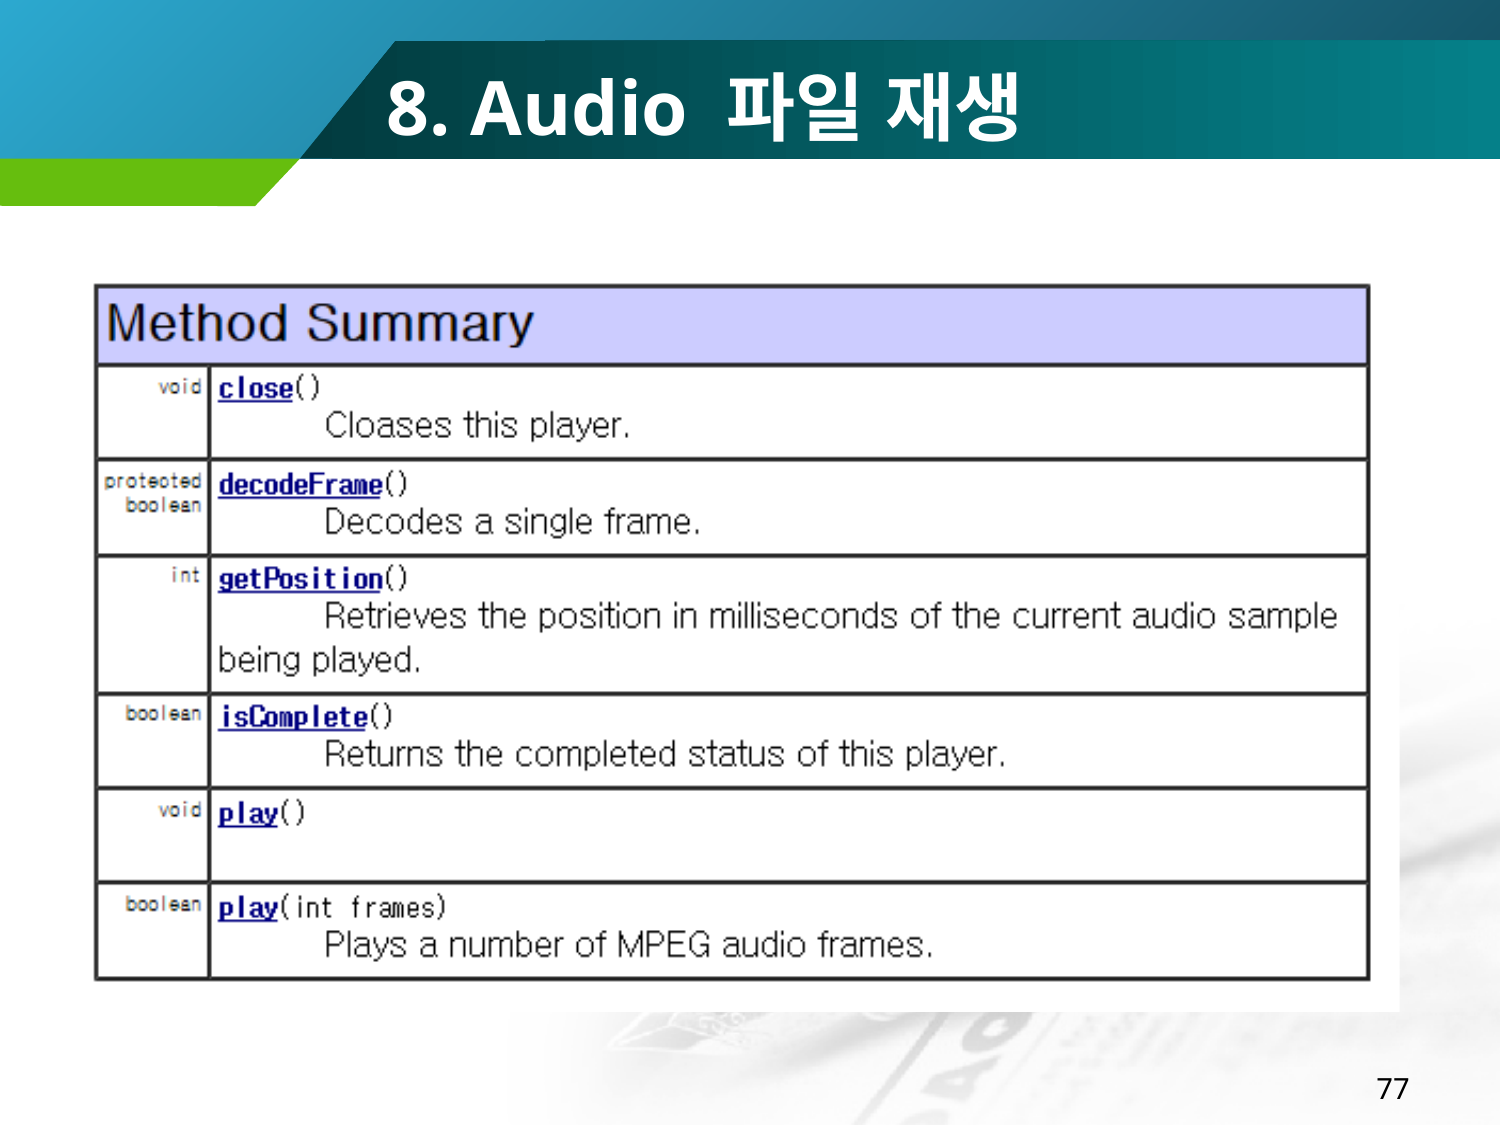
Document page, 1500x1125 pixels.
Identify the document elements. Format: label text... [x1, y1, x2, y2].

text_box 8. Audio 파일 재생 [371, 42, 1439, 168]
picture [76, 255, 1500, 1125]
slide_number 77 [1074, 1062, 1426, 1103]
